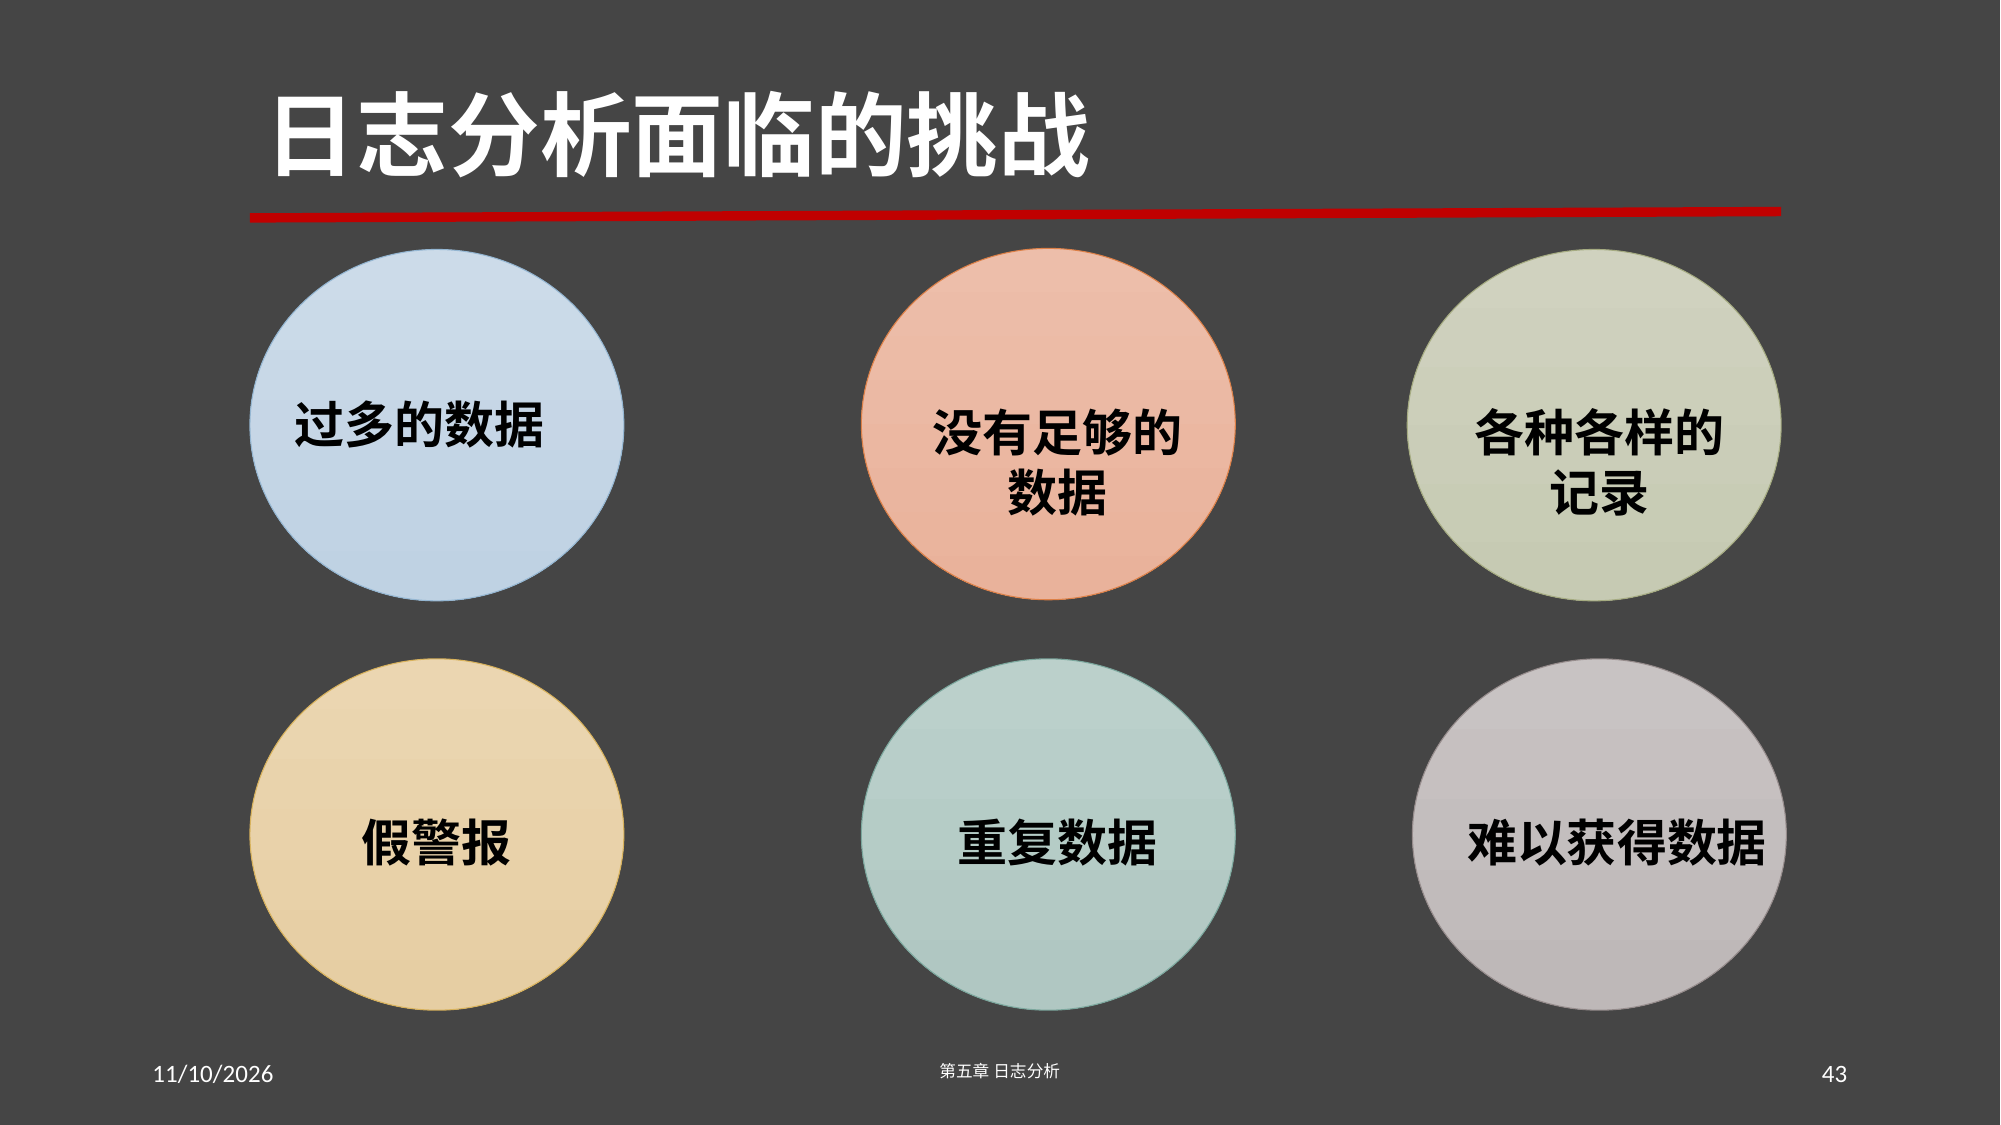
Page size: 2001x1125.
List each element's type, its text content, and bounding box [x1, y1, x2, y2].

title 日志分析面临的挑战 [249, 30, 1782, 249]
text_box [860, 247, 1236, 601]
text_box [1442, 529, 1746, 602]
text_box 重复数据 [889, 804, 1226, 880]
text_box [1411, 658, 1785, 1011]
text_box [1406, 248, 1782, 519]
text_box 各种各样的记录 [1435, 394, 1764, 529]
text_box 过多的数据 [280, 386, 594, 462]
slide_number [137, 1042, 588, 1103]
text_box 假警报 [268, 804, 606, 880]
text_box [249, 658, 625, 1011]
text_box 难以获得数据 [1447, 804, 1787, 880]
text_box [860, 658, 1236, 1011]
text_box [249, 248, 625, 602]
slide_number 43 [1412, 1042, 1863, 1103]
footer 第五章 日志分析 [662, 1042, 1338, 1103]
text_box 没有足够的数据 [908, 394, 1207, 529]
